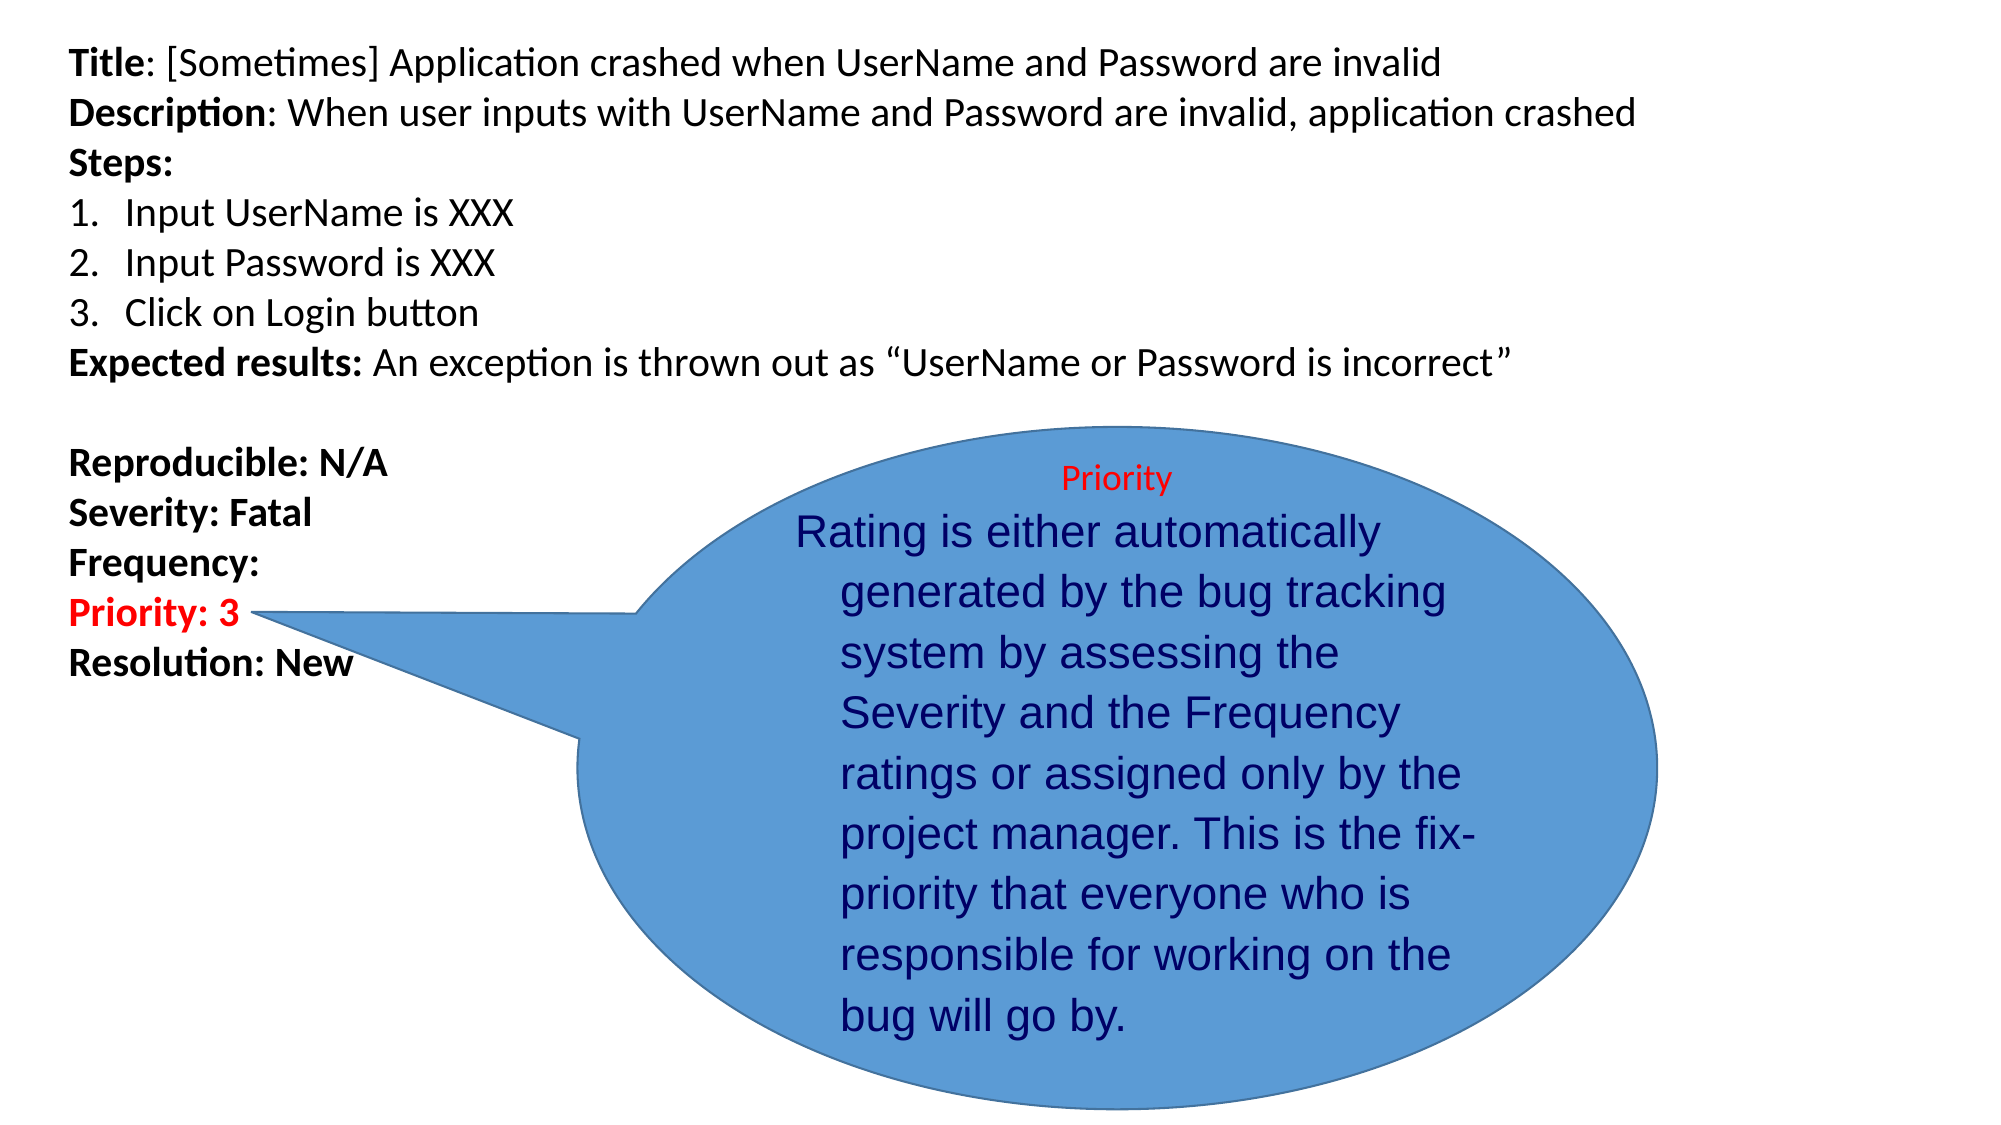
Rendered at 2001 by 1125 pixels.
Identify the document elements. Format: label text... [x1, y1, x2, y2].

text_box Title: [Sometimes] Application crashed when UserName and Password are invalid Description: When user inputs with UserName and Password are invalid, application crashed Steps: Input UserName is XXX Input Password is XXX Click on Login button Expected results: An exception is thrown out as “UserName or Password is incorrect” Reproducible: N/A Severity: Fatal Frequency: Priority: 3 Resolution: New [53, 26, 1653, 782]
text_box Priority [1046, 445, 1188, 506]
text_box Rating is either automatically generated by the bug tracking system by assessing the Severity and the Frequency ratings or assigned only by the project manager. This is the fix-priority that everyone who is responsible for working on the bug will go by. [250, 425, 1659, 1111]
